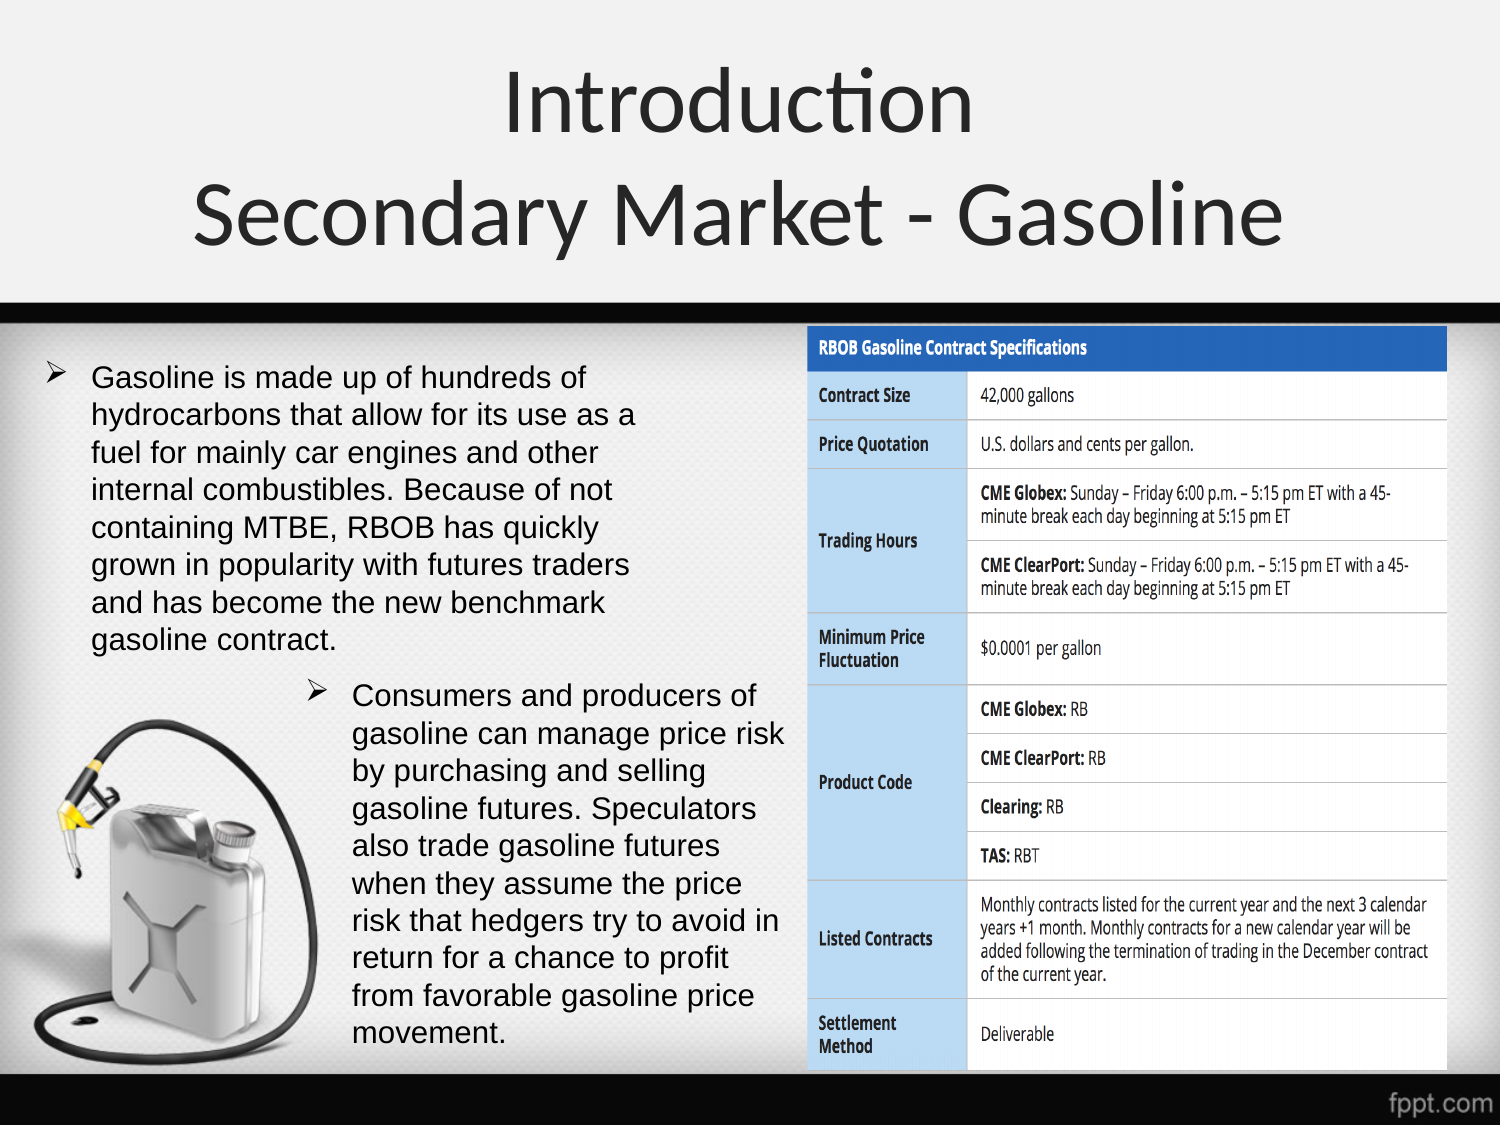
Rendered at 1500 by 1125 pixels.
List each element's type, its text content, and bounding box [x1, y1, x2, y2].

picture [0, 303, 1500, 1125]
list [807, 326, 1448, 1071]
text_box Consumers and producers of gasoline can manage price risk by purchasing and selling gasoline futures. Speculators also trade gasoline futures when they assume the price risk that hedgers try to avoid in return for a chance to profit from favorable gasoline price movement. [290, 633, 808, 1095]
text_box Gasoline is made up of hundreds of hydrocarbons that allow for its use as a fuel for mainly car engines and other internal combustibles. Because of not containing MTBE, RBOB has quickly grown in popularity with futures traders and has become the new benchmark gasoline contract. [29, 349, 656, 702]
title Introduction Secondary Market - Gasoline [0, 0, 1500, 303]
